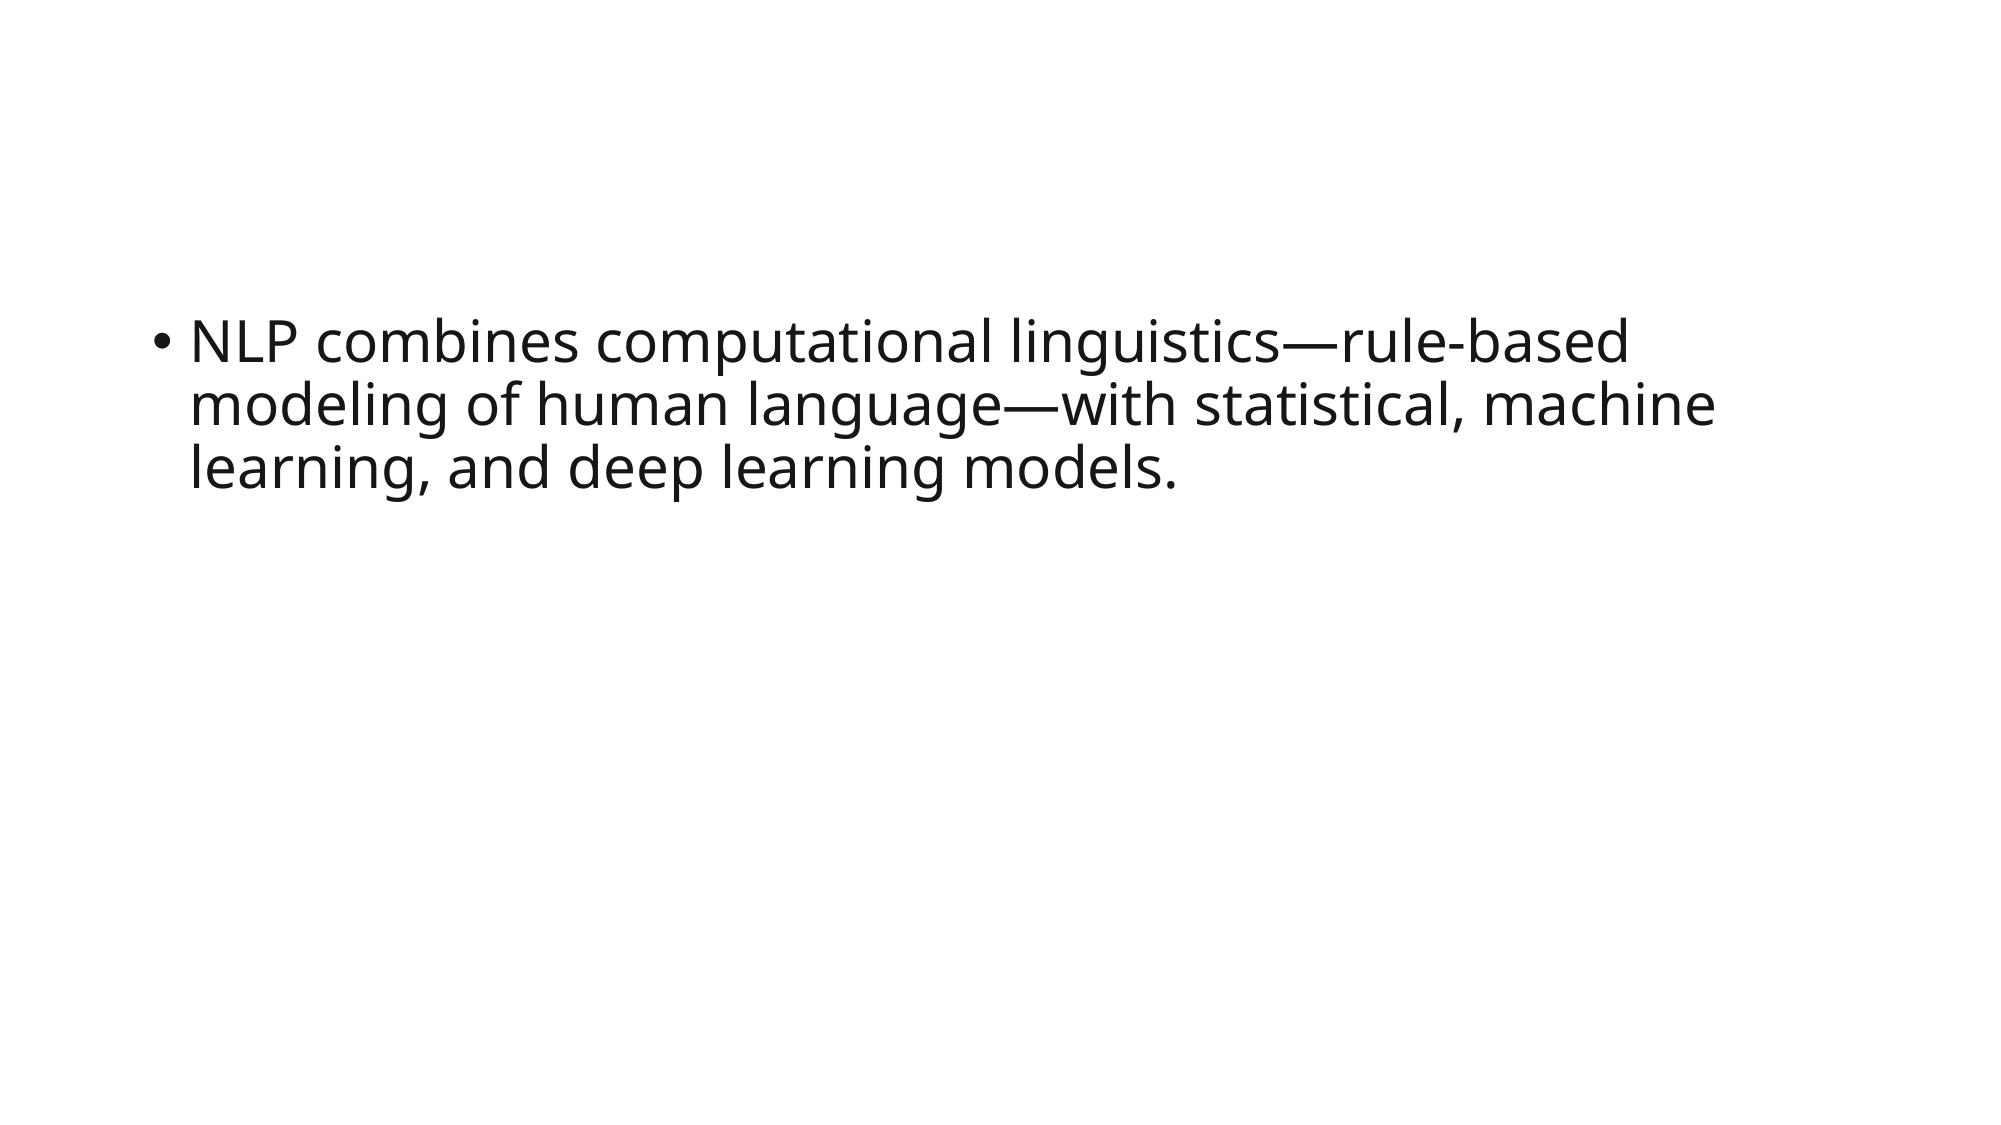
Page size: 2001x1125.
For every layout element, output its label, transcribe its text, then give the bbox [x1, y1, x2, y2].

list NLP combines computational linguistics—rule-based modeling of human language—with statistical, machine learning, and deep learning models. [137, 304, 1863, 1019]
